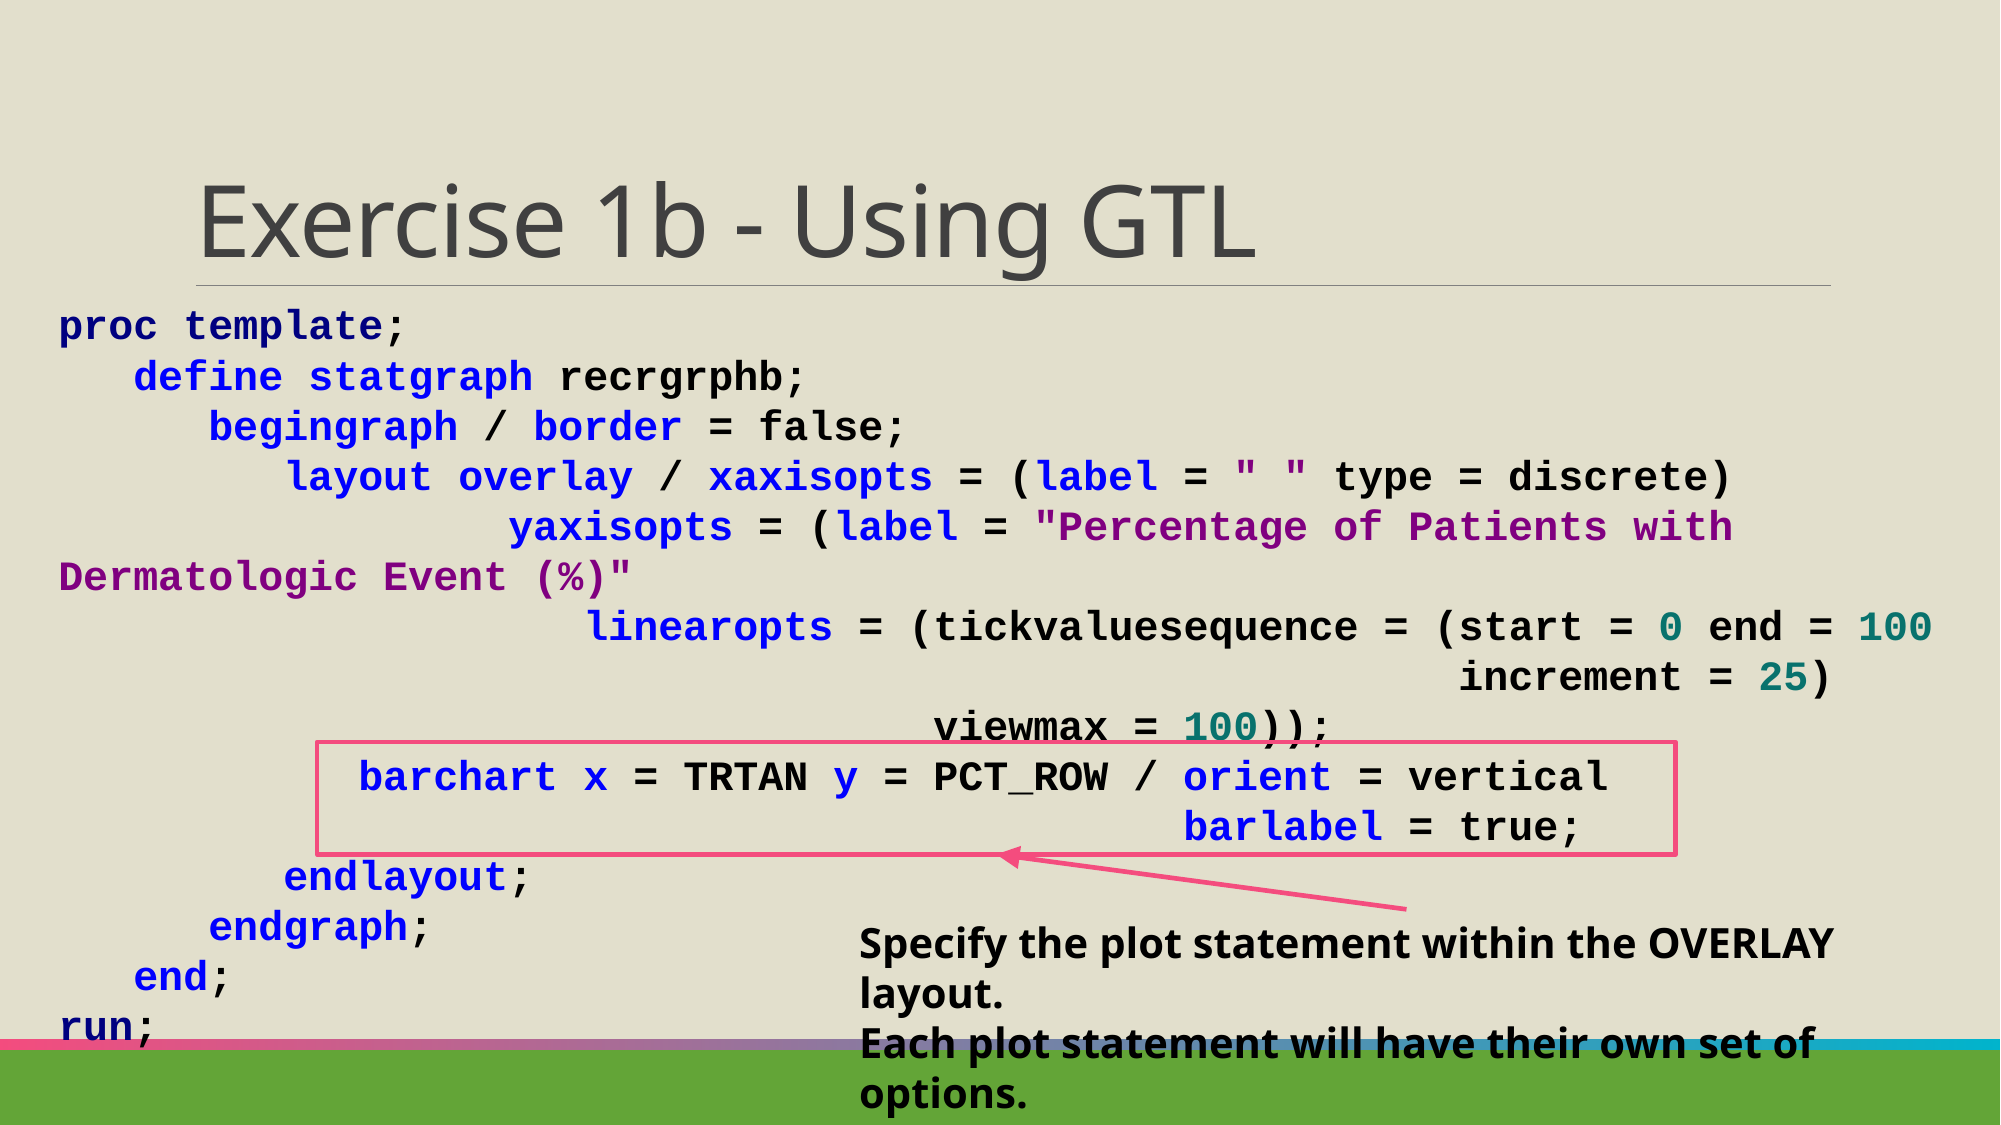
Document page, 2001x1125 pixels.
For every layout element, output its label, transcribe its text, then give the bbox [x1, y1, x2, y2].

text_box [316, 741, 1677, 856]
title Exercise 1b - Using GTL [180, 47, 1830, 285]
text_box Specify the plot statement within the OVERLAY layout. Each plot statement will have their own set of options. [844, 909, 1969, 1125]
text_box proc template; define statgraph recrgrphb; begingraph / border = false; layout overlay / xaxisopts = (label = " " type = discrete) yaxisopts = (label = "Percentage of Patients with Dermatologic Event (%)" linearopts = (tickvaluesequence = (start = 0 end = 100 increment = 25) viewmax = 100)); barchart x = TRTAN y = PCT_ROW / orient = vertical barlabel = true; endlayout; endgraph; end; run; [43, 291, 1969, 1057]
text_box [995, 853, 1408, 910]
